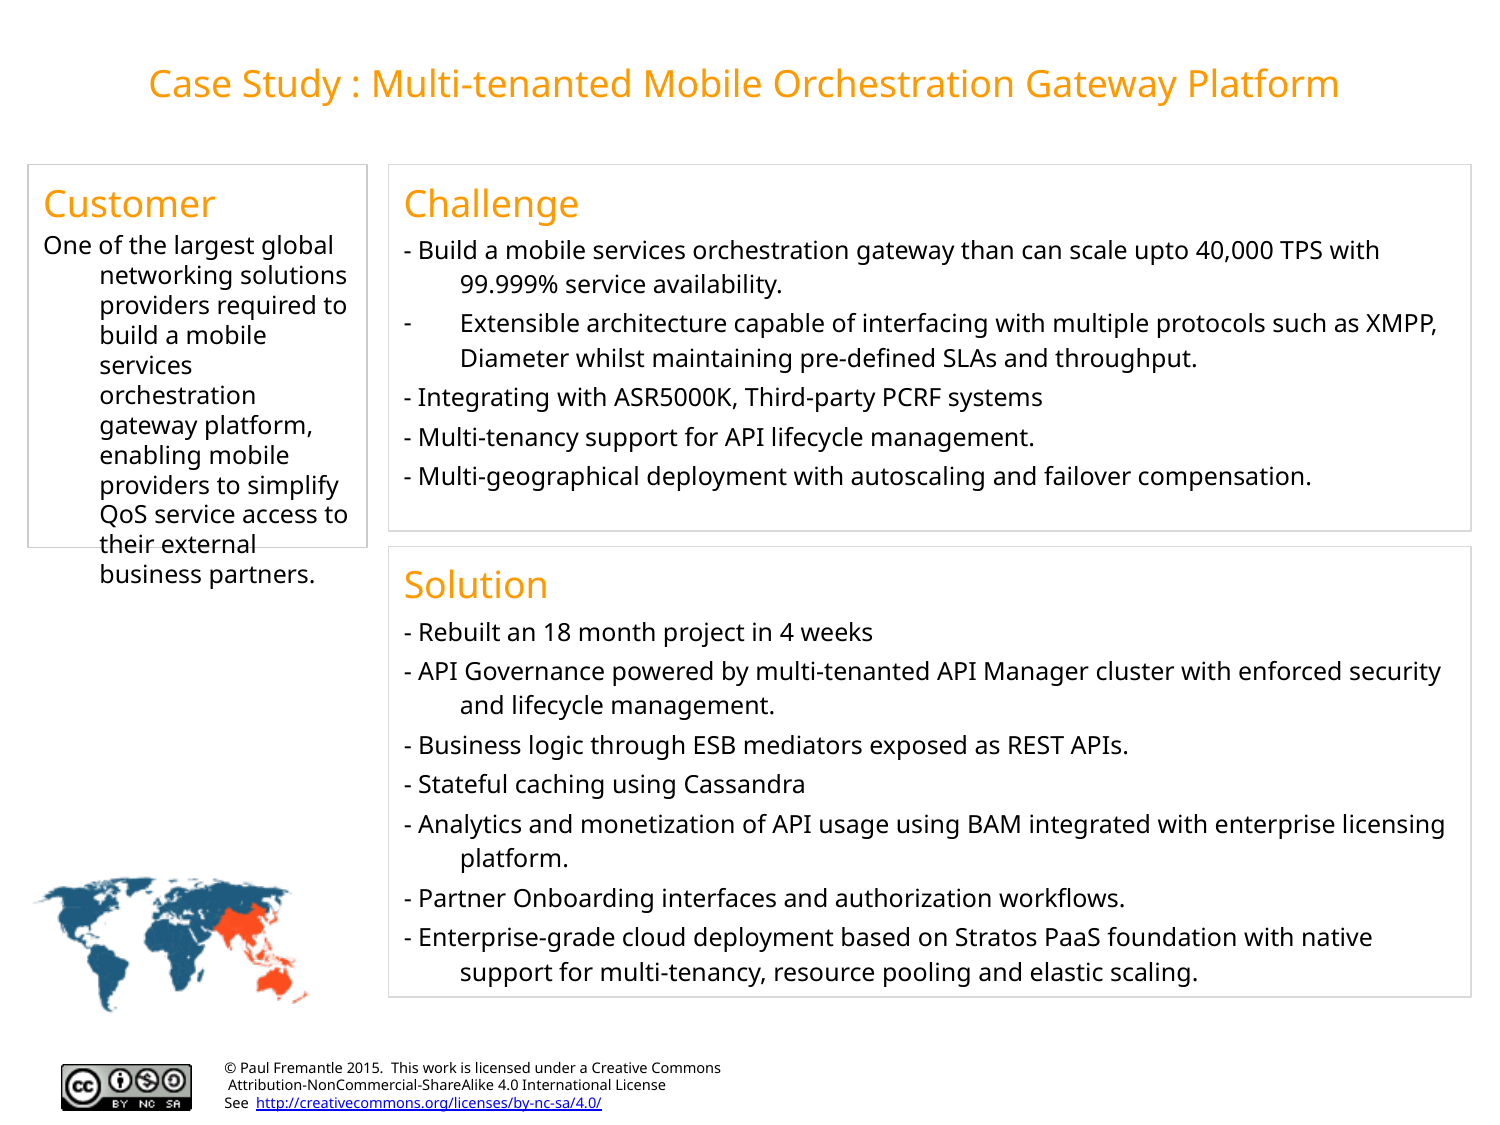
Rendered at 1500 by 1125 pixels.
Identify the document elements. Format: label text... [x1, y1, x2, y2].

picture [61, 1064, 192, 1111]
list Customer One of the largest global networking solutions providers required to build a mobile services orchestration gateway platform, enabling mobile providers to simplify QoS service access to their external business partners. [28, 164, 368, 548]
picture [27, 871, 309, 1018]
list Challenge - Build a mobile services orchestration gateway than can scale upto 40,000 TPS with 99.999% service availability. Extensible architecture capable of interfacing with multiple protocols such as XMPP, Diameter whilst maintaining pre-defined SLAs and throughput. - Integrating with ASR5000K, Third-party PCRF systems - Multi-tenancy support for API lifecycle management. - Multi-geographical deployment with autoscaling and failover compensation. [388, 164, 1471, 531]
title Case Study : Multi-tenanted Mobile Orchestration Gateway Platform [28, 45, 1472, 149]
list Solution - Rebuilt an 18 month project in 4 weeks - API Governance powered by multi-tenanted API Manager cluster with enforced security and lifecycle management. - Business logic through ESB mediators exposed as REST APIs. - Stateful caching using Cassandra - Analytics and monetization of API usage using BAM integrated with enterprise licensing platform. - Partner Onboarding interfaces and authorization workflows. - Enterprise-grade cloud deployment based on Stratos PaaS foundation with native support for multi-tenancy, resource pooling and elastic scaling. [388, 546, 1472, 998]
